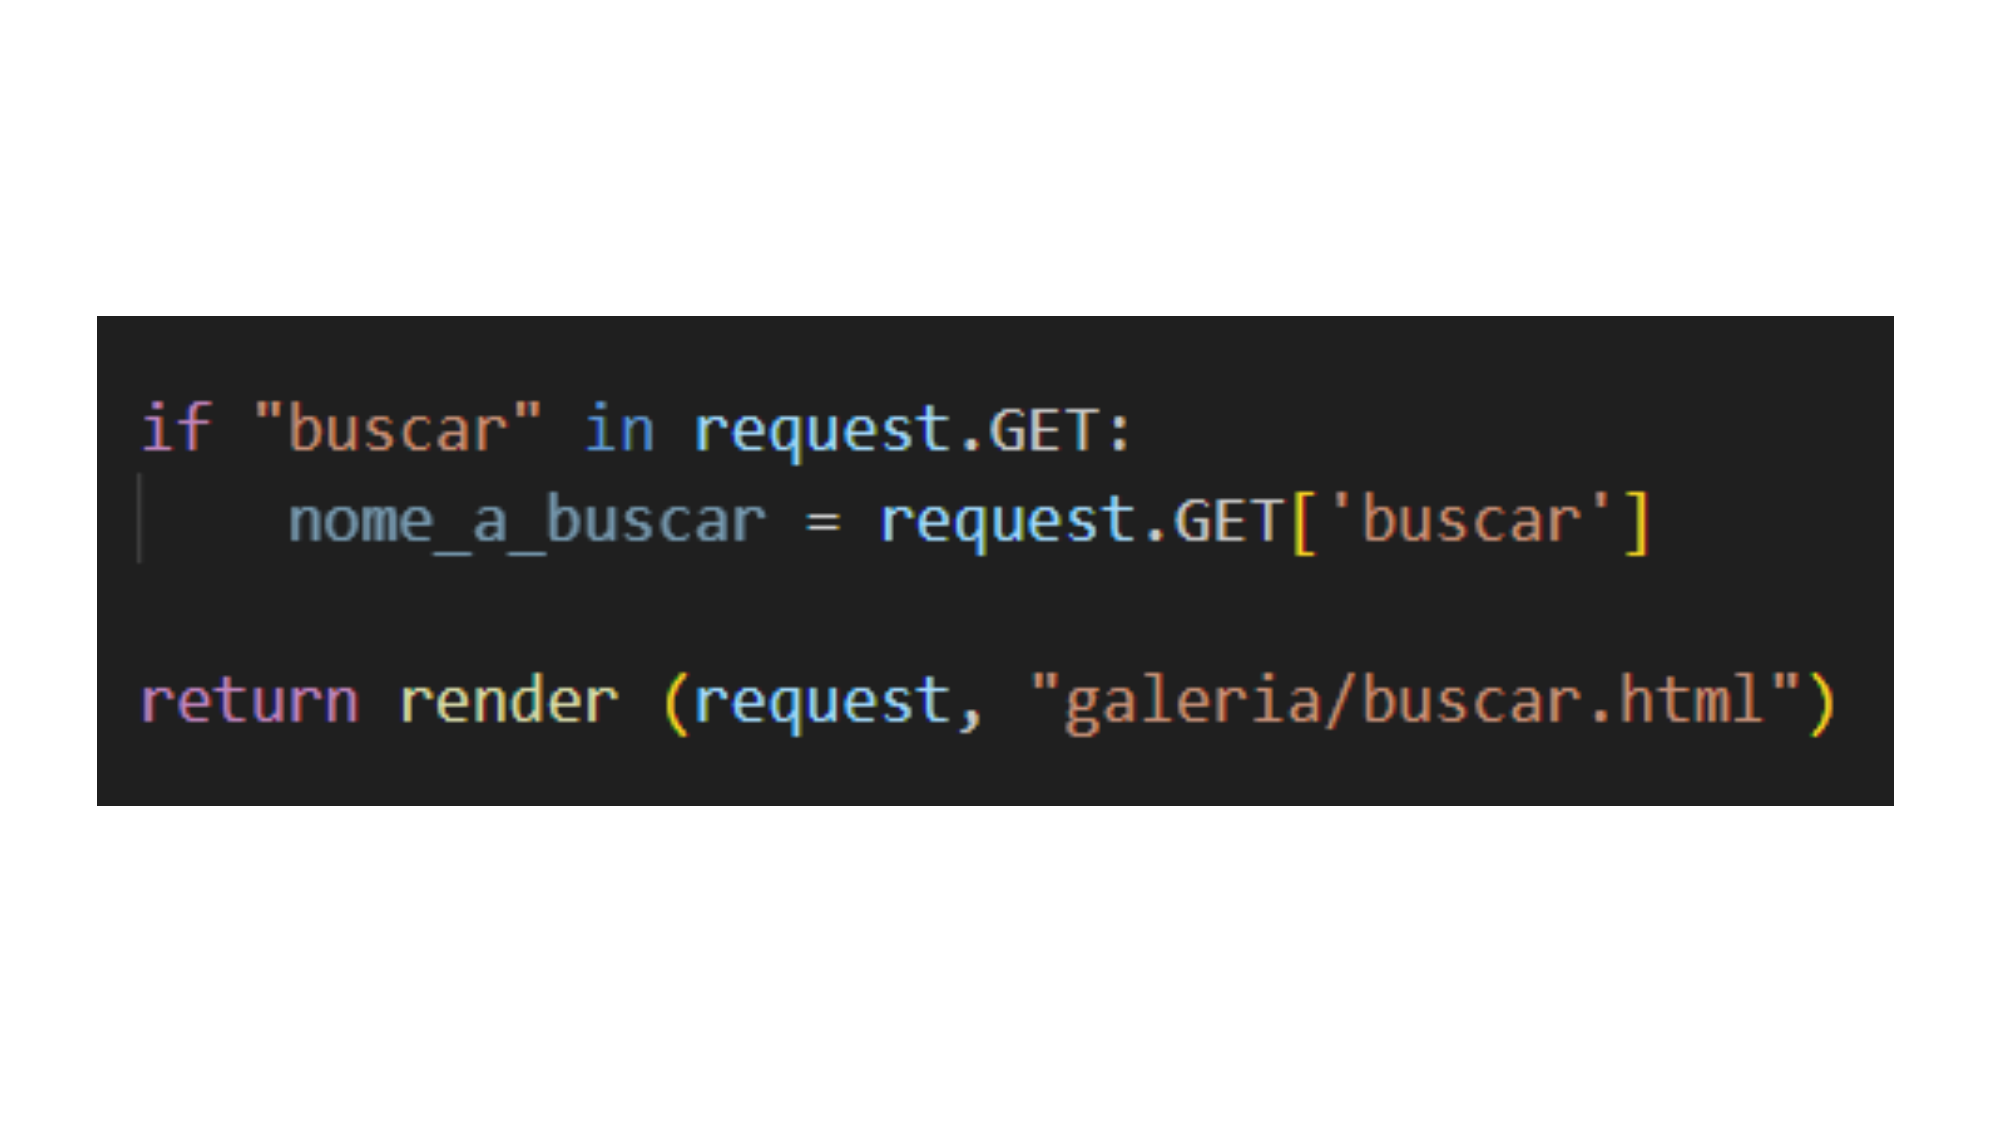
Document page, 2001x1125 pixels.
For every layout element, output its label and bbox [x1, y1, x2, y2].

picture [96, 316, 1894, 806]
